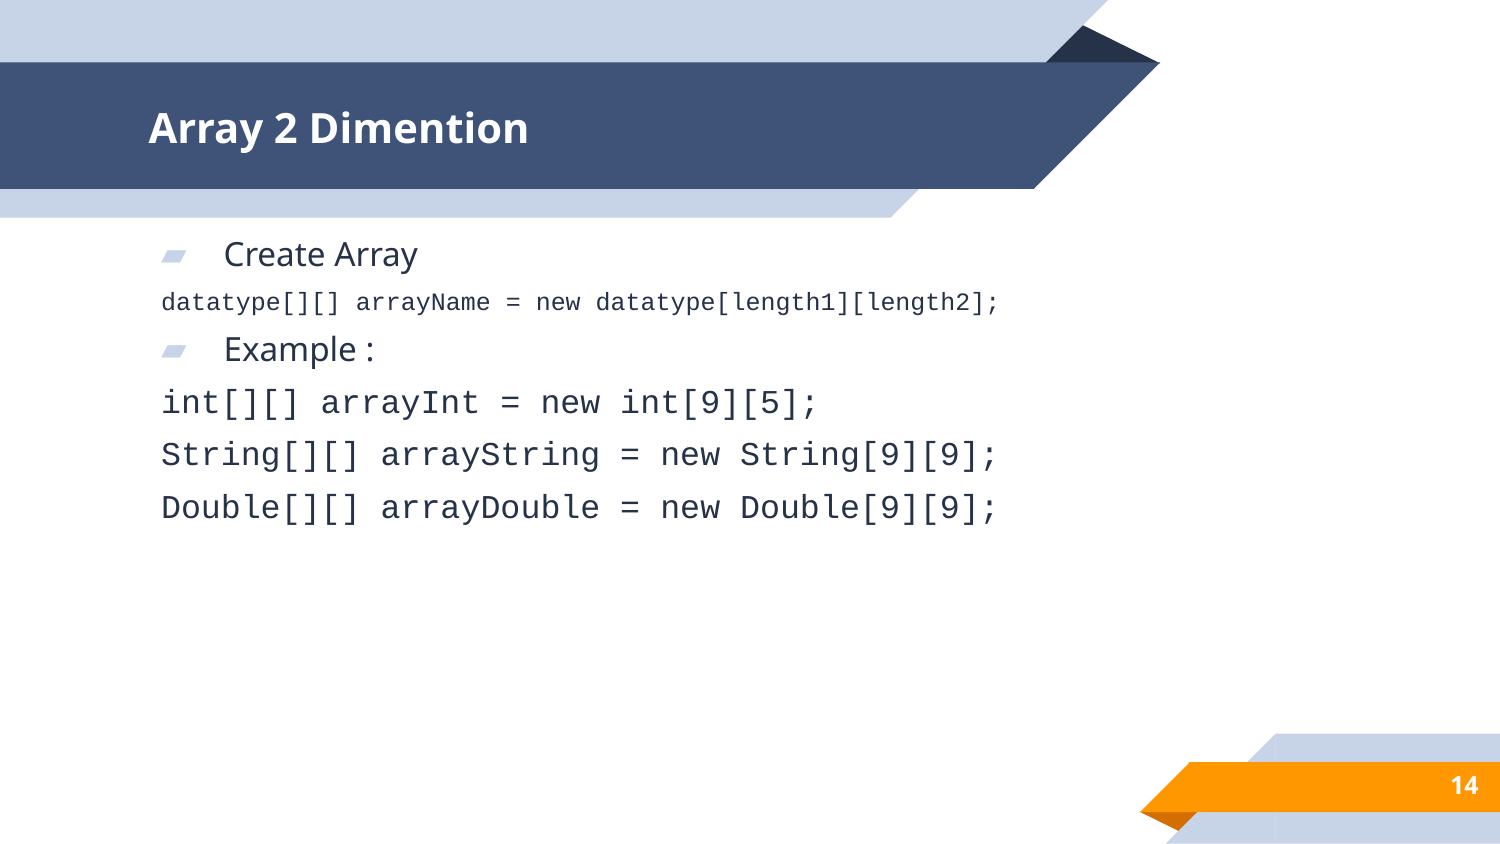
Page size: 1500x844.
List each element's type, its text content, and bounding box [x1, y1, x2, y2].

list Create Array datatype[][] arrayName = new datatype[length1][length2]; Example : int[][] arrayInt = new int[9][5]; String[][] arrayString = new String[9][9]; Double[][] arrayDouble = new Double[9][9]; [133, 217, 1140, 734]
slide_number 14 [1249, 760, 1494, 813]
title Array 2 Dimention [133, 64, 1035, 190]
